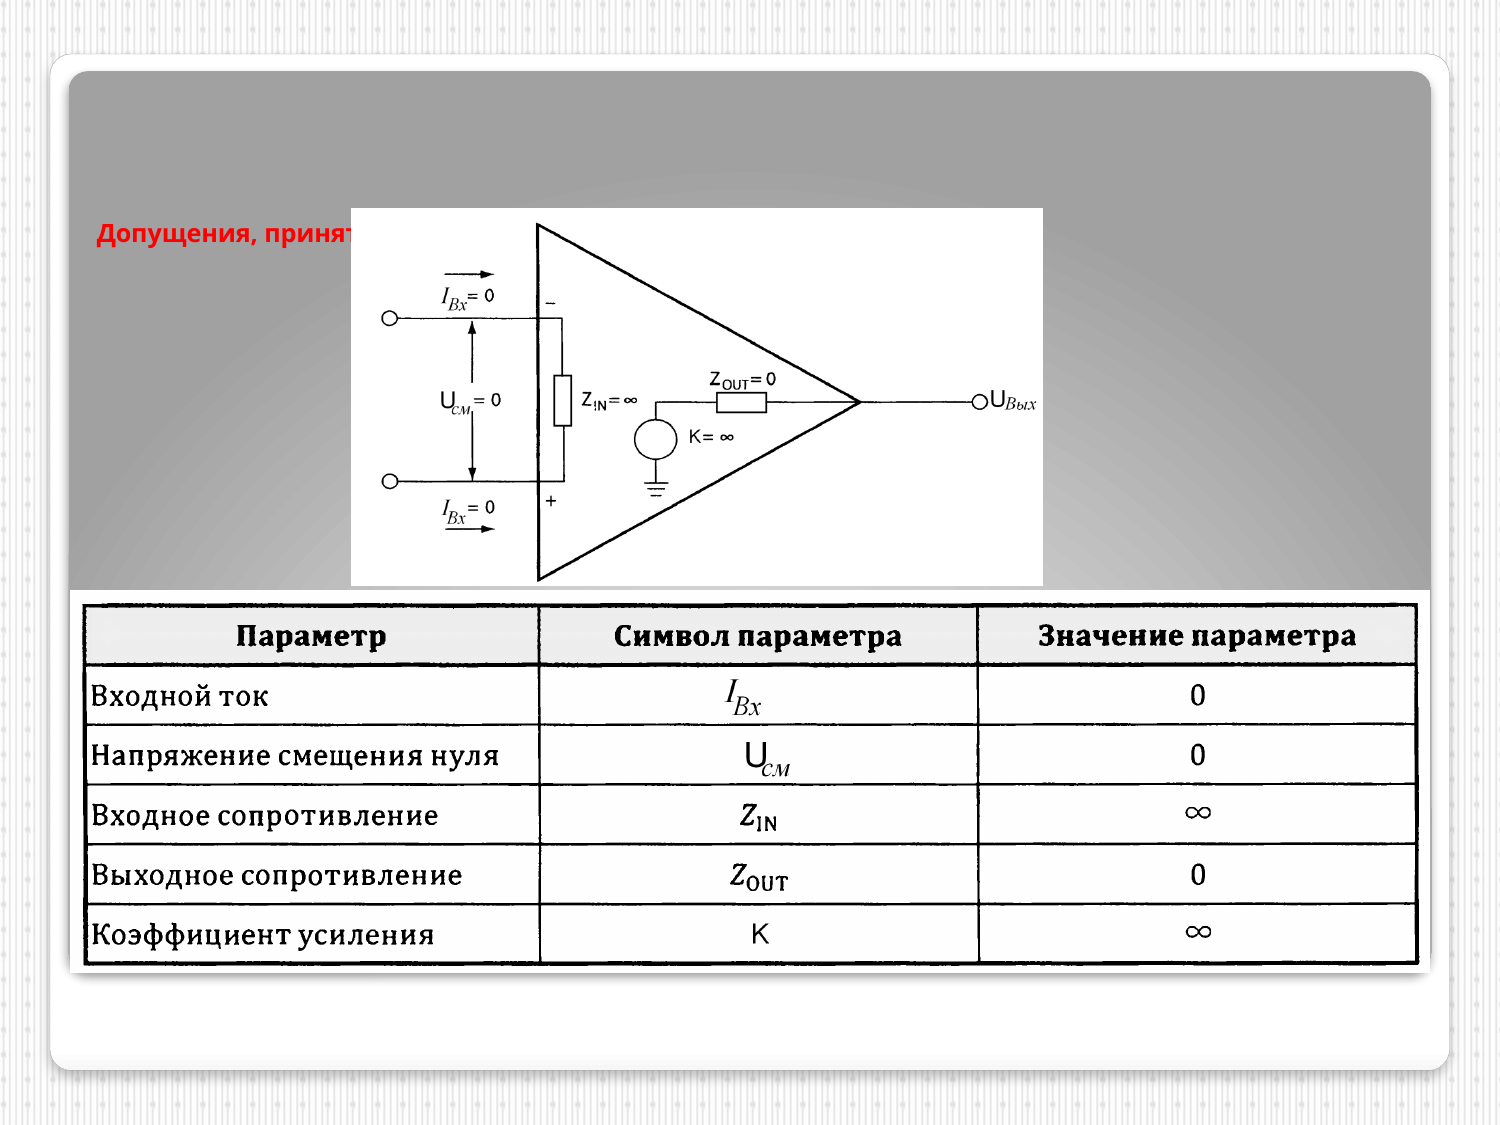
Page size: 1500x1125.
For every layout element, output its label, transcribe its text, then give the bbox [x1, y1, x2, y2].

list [70, 589, 1430, 973]
title Допущения, принятые при рассмотрении работы идеального ОУ [82, 117, 1425, 290]
picture [351, 208, 1044, 587]
